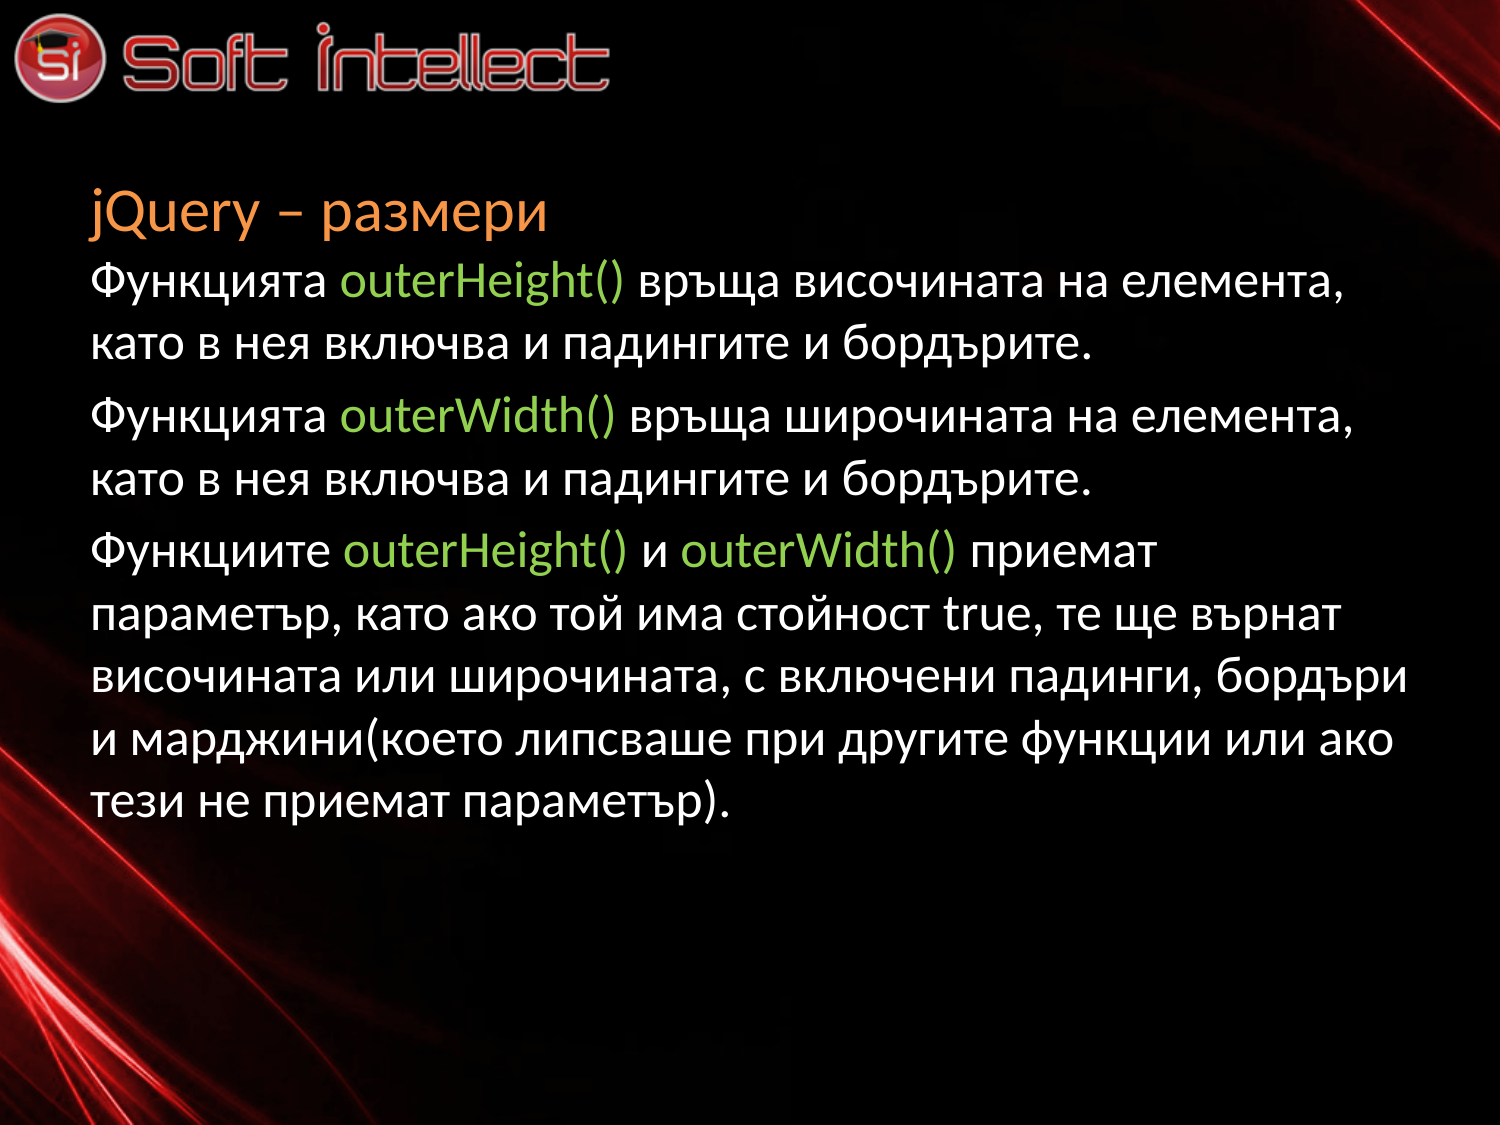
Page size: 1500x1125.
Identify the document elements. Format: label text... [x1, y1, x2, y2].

picture [0, 0, 1500, 1125]
title jQuery – размери [75, 112, 1488, 300]
list Функцията outerHeight() връща височината на елемента, като в нея включва и падингите и бордърите. Функцията outerWidth() връща широчината на елемента, като в нея включва и падингите и бордърите. Функциите outerHeight() и outerWidth() приемат параметър, като ако той има стойност true, те ще върнат височината или широчината, с включени падинги, бордъри и марджини(което липсваше при другите функции или ако тези не приемат параметър). [75, 237, 1425, 1063]
